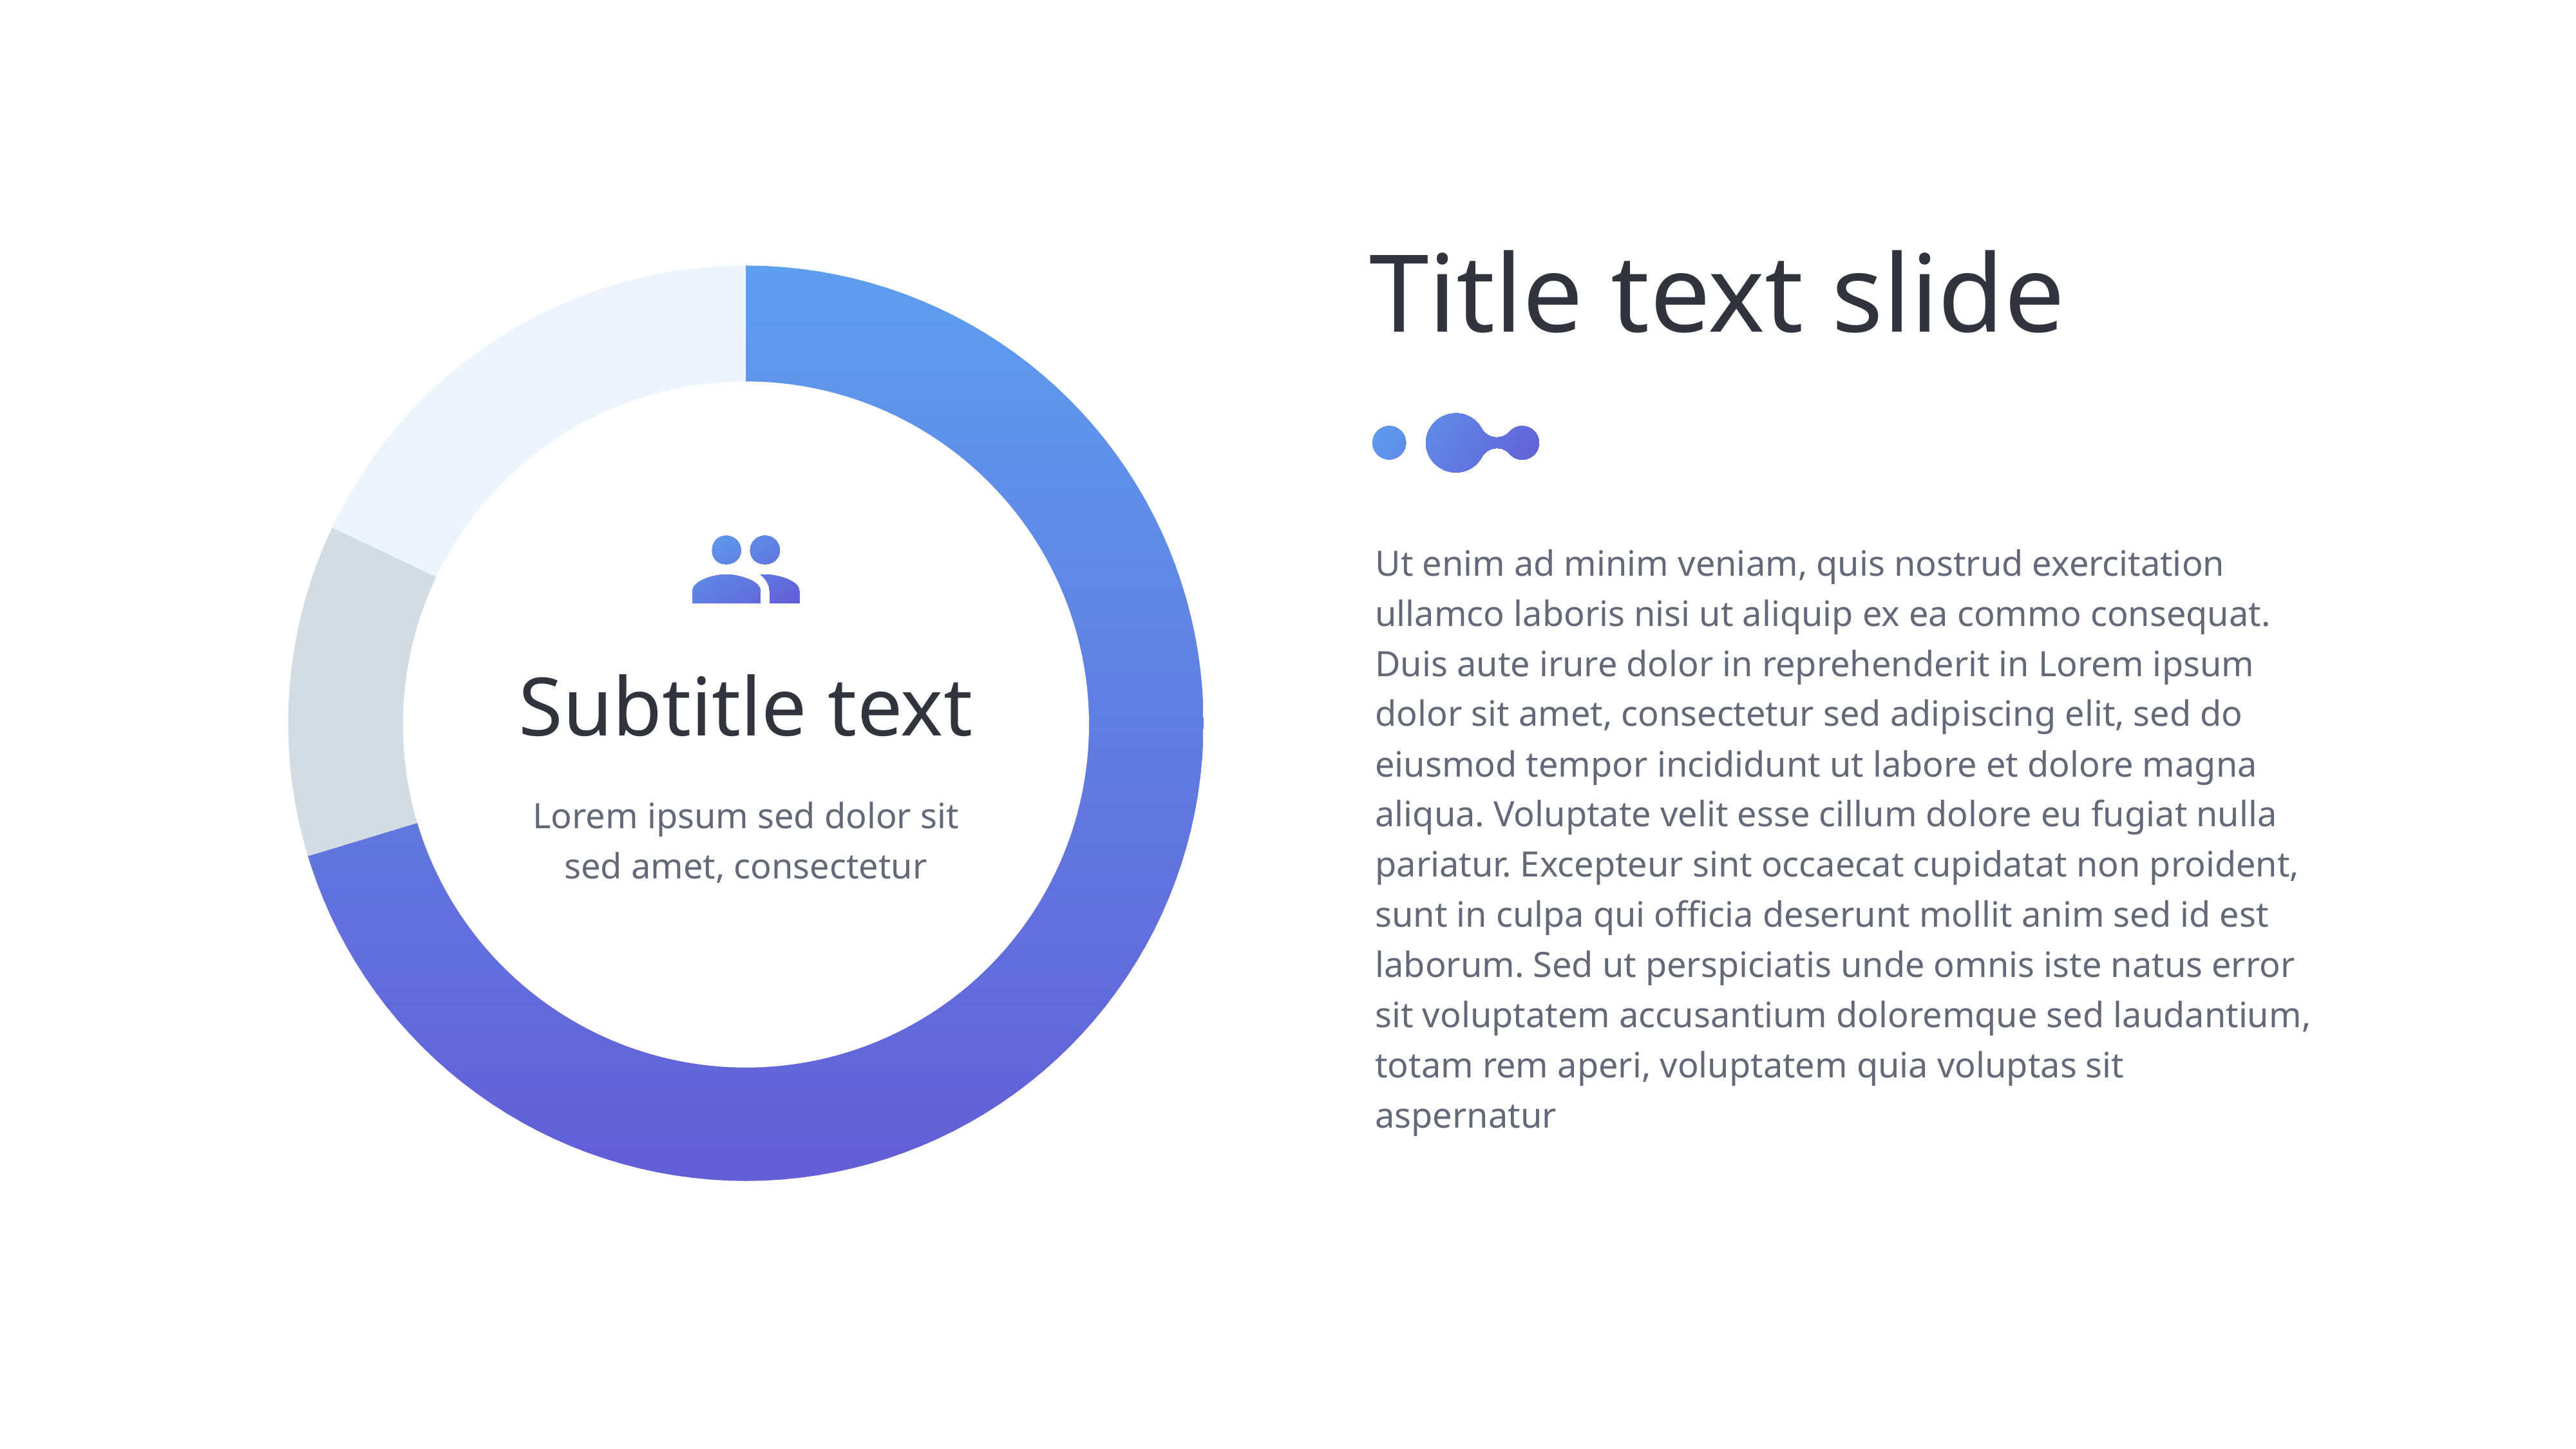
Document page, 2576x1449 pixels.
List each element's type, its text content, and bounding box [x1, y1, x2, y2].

text_box Title text slide [1363, 219, 2327, 359]
text_box [1426, 413, 1539, 473]
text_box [282, 260, 1210, 1188]
text_box [1372, 426, 1406, 460]
text_box Ut enim ad minim veniam, quis nostrud exercitation ullamco laboris nisi ut aliquip ex ea commo consequat. Duis aute irure dolor in reprehenderit in Lorem ipsum dolor sit amet, consectetur sed adipiscing elit, sed do eiusmod tempor incididunt ut labore et dolore magna aliqua. Voluptate velit esse cillum dolore eu fugiat nulla pariatur. Excepteur sint occaecat cupidatat non proident, sunt in culpa qui officia deserunt mollit anim sed id est laborum. Sed ut perspiciatis unde omnis iste natus error sit voluptatem accusantium doloremque sed laudantium, totam rem aperi, voluptatem quia voluptas sit aspernatur [1370, 527, 2321, 1141]
